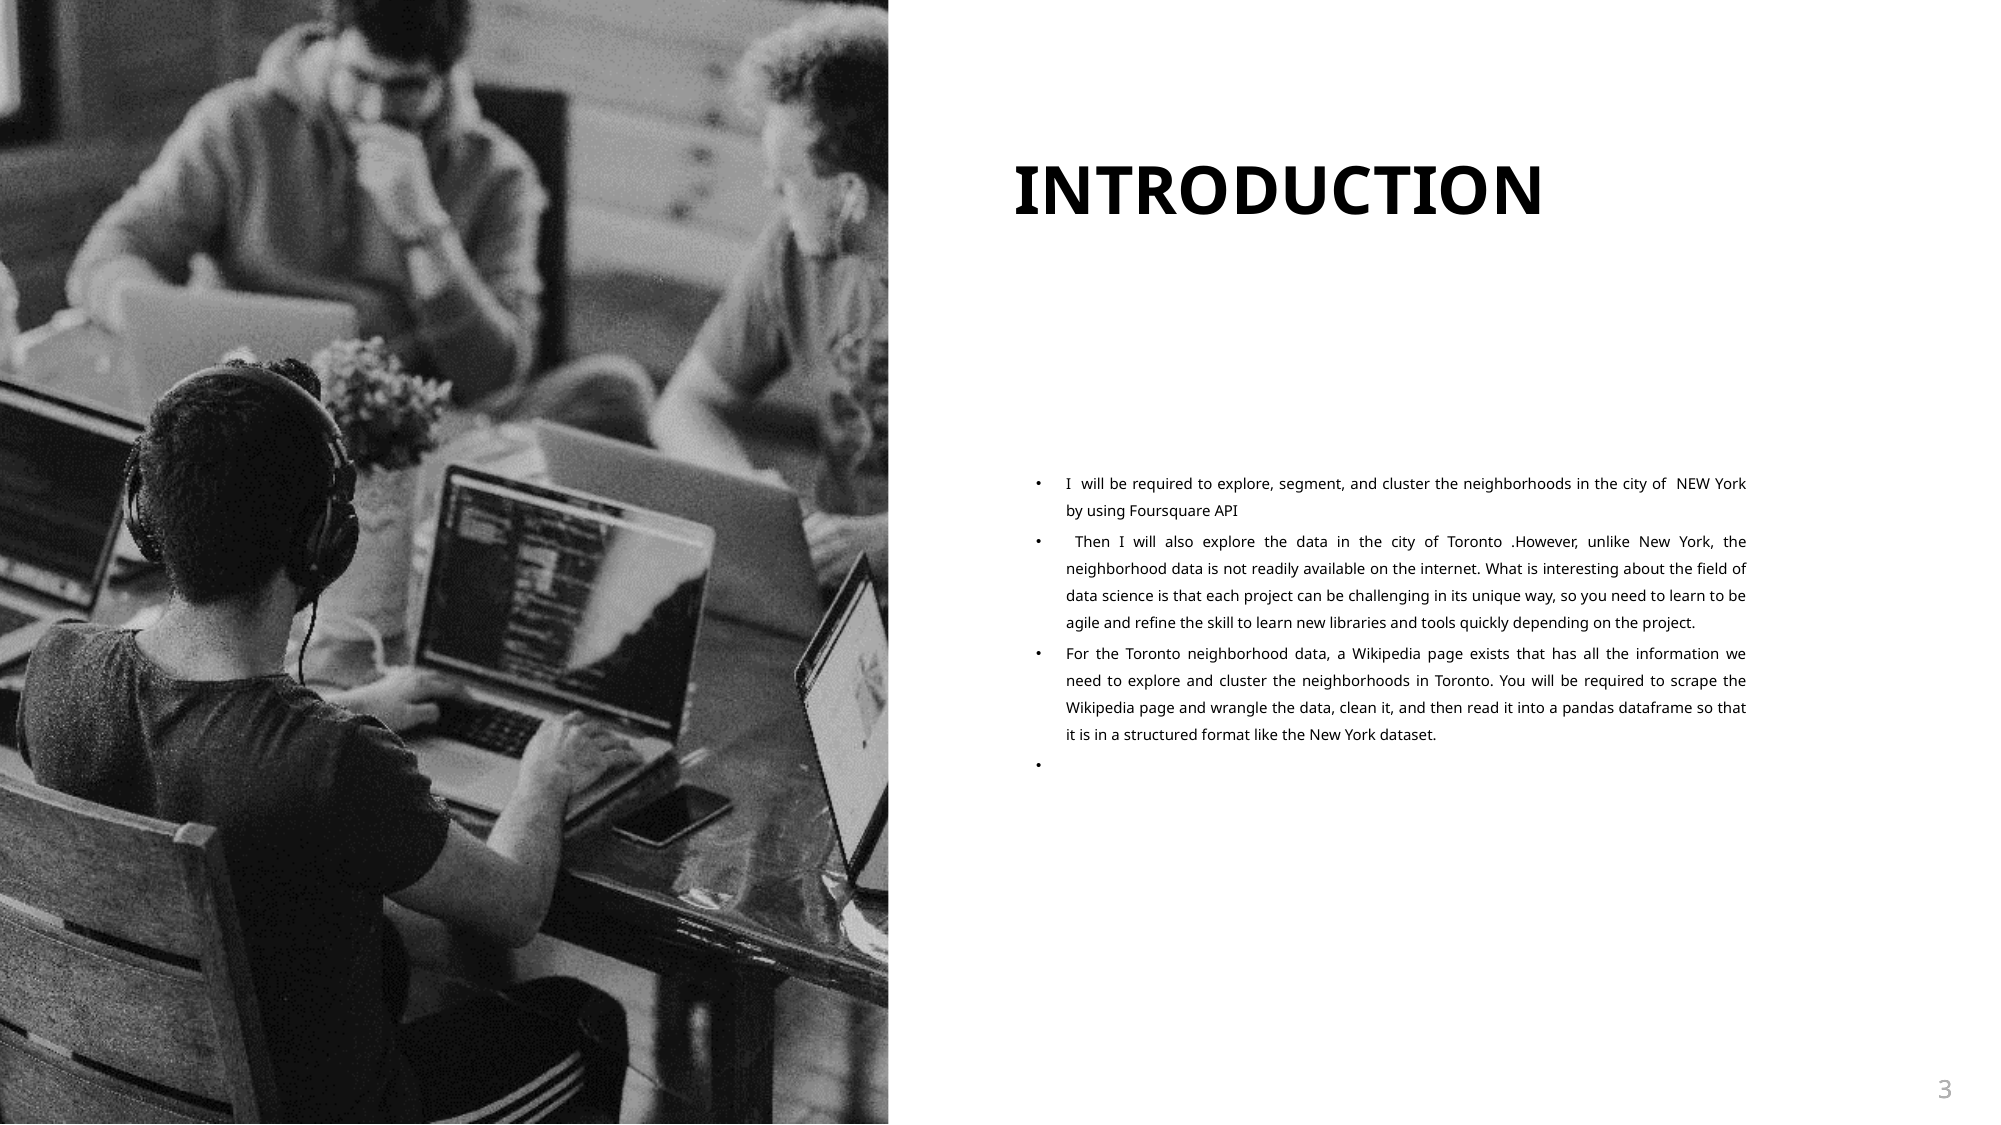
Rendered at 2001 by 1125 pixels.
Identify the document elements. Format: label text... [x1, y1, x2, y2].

title Introduction [999, 100, 1968, 246]
list I will be required to explore, segment, and cluster the neighborhoods in the city of NEW York by using Foursquare API Then I will also explore the data in the city of Toronto .However, unlike New York, the neighborhood data is not readily available on the internet. What is interesting about the field of data science is that each project can be challenging in its unique way, so you need to learn to be agile and refine the skill to learn new libraries and tools quickly depending on the project. For the Toronto neighborhood data, a Wikipedia page exists that has all the information we need to explore and cluster the neighborhoods in Toronto. You will be required to scrape the Wikipedia page and wrangle the data, clean it, and then read it into a pandas dataframe so that it is in a structured format like the New York dataset. [1021, 457, 1763, 824]
slide_number 3 [1894, 1061, 1968, 1121]
picture [0, 0, 889, 1124]
